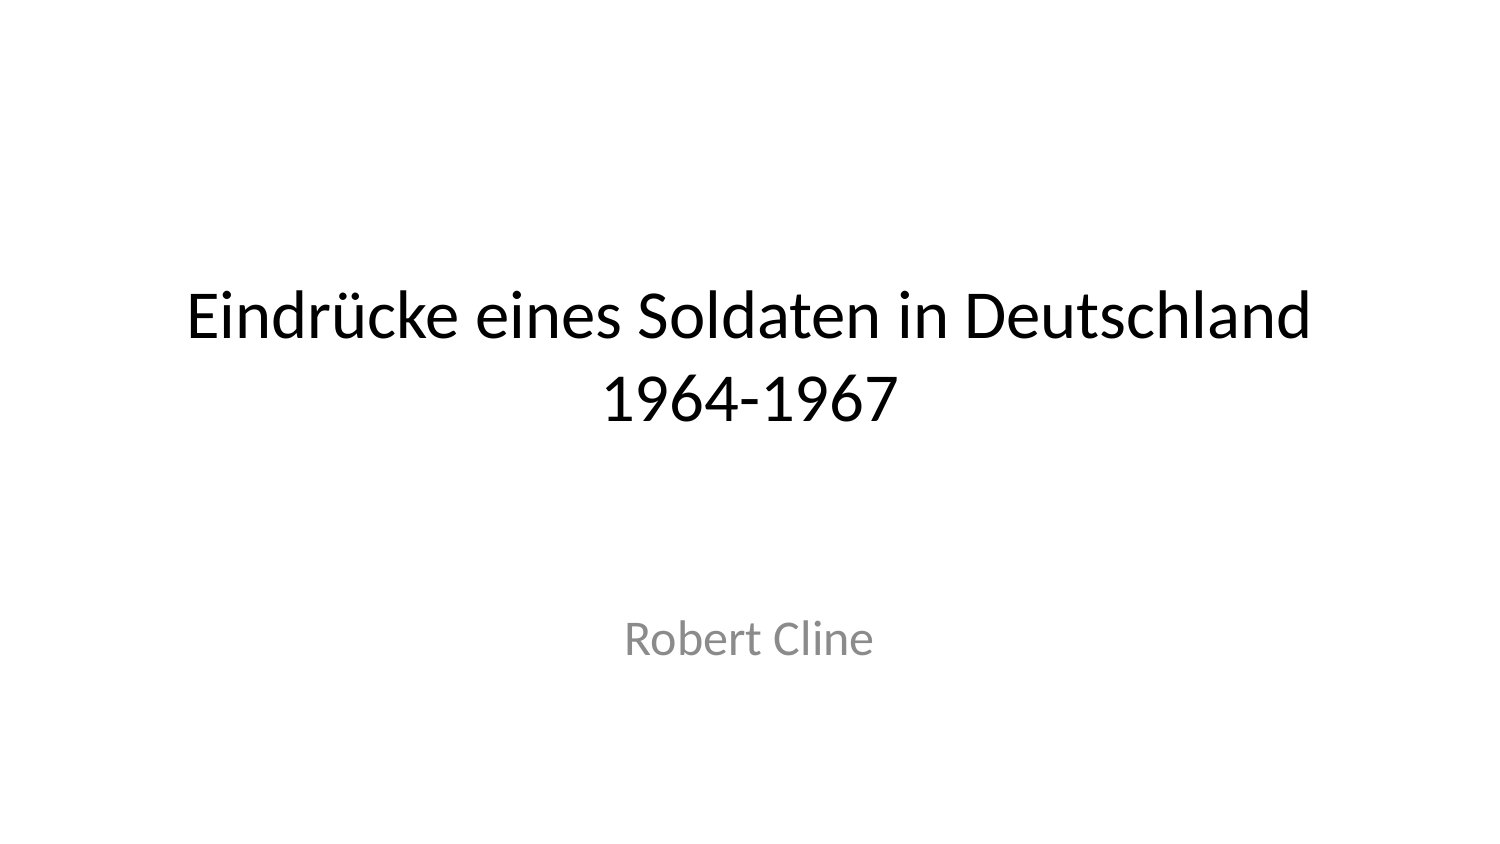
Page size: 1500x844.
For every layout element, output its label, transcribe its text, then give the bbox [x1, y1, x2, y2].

title Eindrücke eines Soldaten in Deutschland 1964-1967 [112, 262, 1388, 443]
subtitle Robert Cline [225, 478, 1275, 694]
